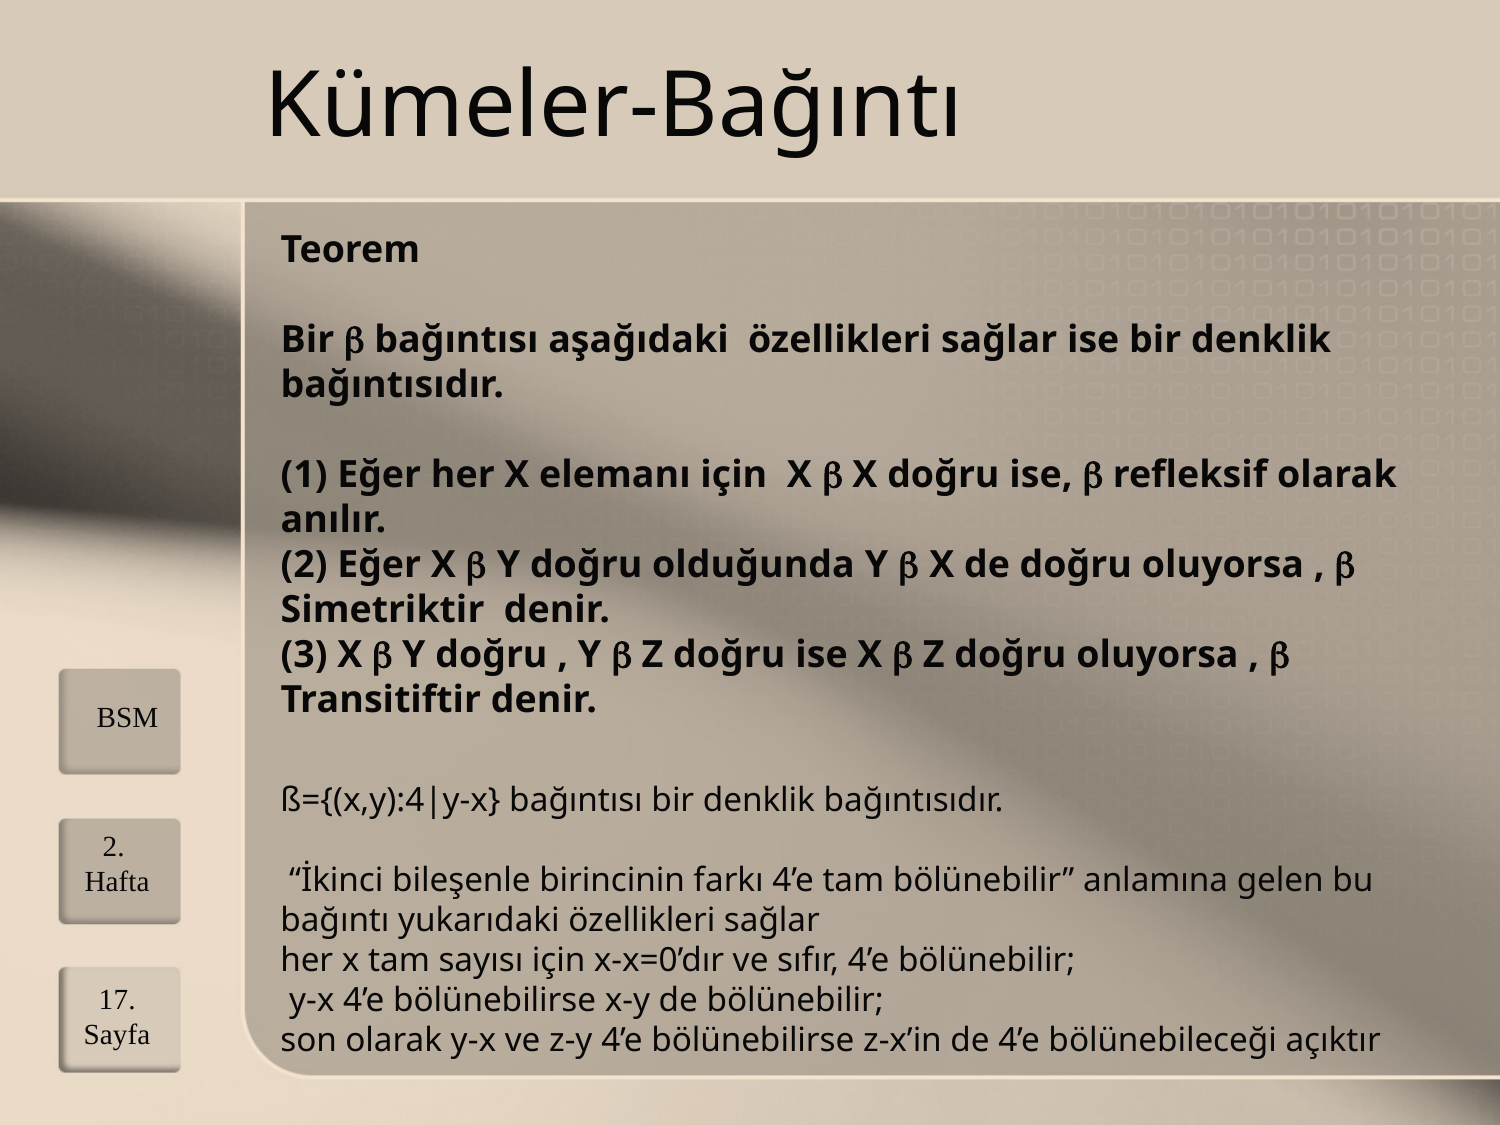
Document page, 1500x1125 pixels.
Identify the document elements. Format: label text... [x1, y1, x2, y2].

text_box ß={(x,y):4|y-x} bağıntısı bir denklik bağıntısıdır. “İkinci bileşenle birincinin farkı 4’e tam bölünebilir” anlamına gelen bu bağıntı yukarıdaki özellikleri sağlar her x tam sayısı için x-x=0’dır ve sıfır, 4’e bölünebilir; y-x 4’e bölünebilirse x-y de bölünebilir; son olarak y-x ve z-y 4’e bölünebilirse z-x’in de 4’e bölünebileceği açıktır [265, 771, 1500, 1066]
text_box BSM [81, 691, 176, 742]
text_box 17. Sayfa [58, 972, 176, 1067]
text_box 2. Hafta [58, 820, 176, 926]
text_box Teorem Bir  bağıntısı aşağıdaki özellikleri sağlar ise bir denklik bağıntısıdır. (1) Eğer her X elemanı için X  X doğru ise,  refleksif olarak anılır. (2) Eğer X  Y doğru olduğunda Y  X de doğru oluyorsa ,  Simetriktir denir. (3) X  Y doğru , Y  Z doğru ise X  Z doğru oluyorsa ,  Transitiftir denir. [265, 217, 1471, 728]
title Kümeler-Bağıntı [249, 12, 1462, 188]
